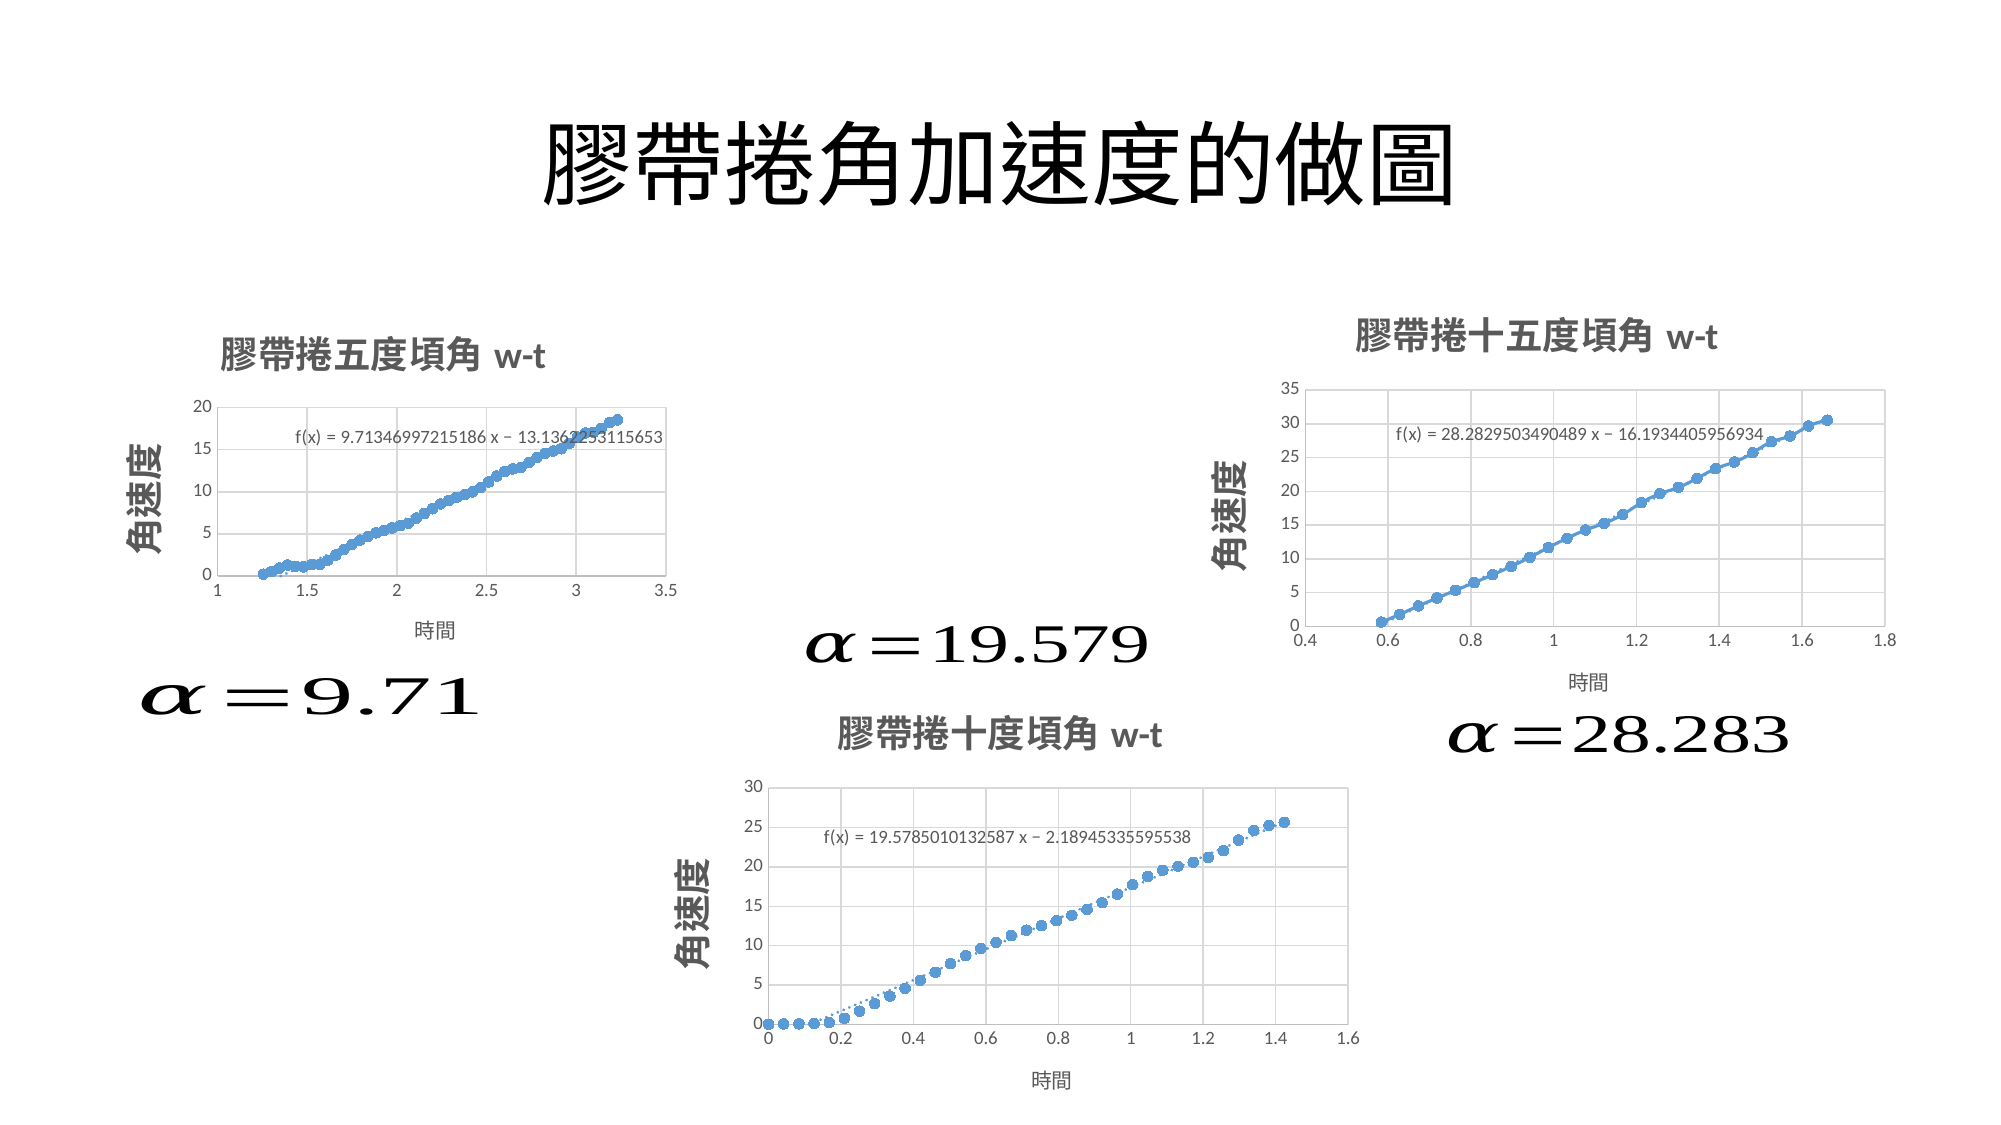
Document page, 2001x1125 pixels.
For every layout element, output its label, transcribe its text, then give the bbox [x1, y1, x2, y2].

title 膠帶捲角加速度的做圖 [137, 59, 1863, 278]
chart [76, 277, 1912, 1125]
